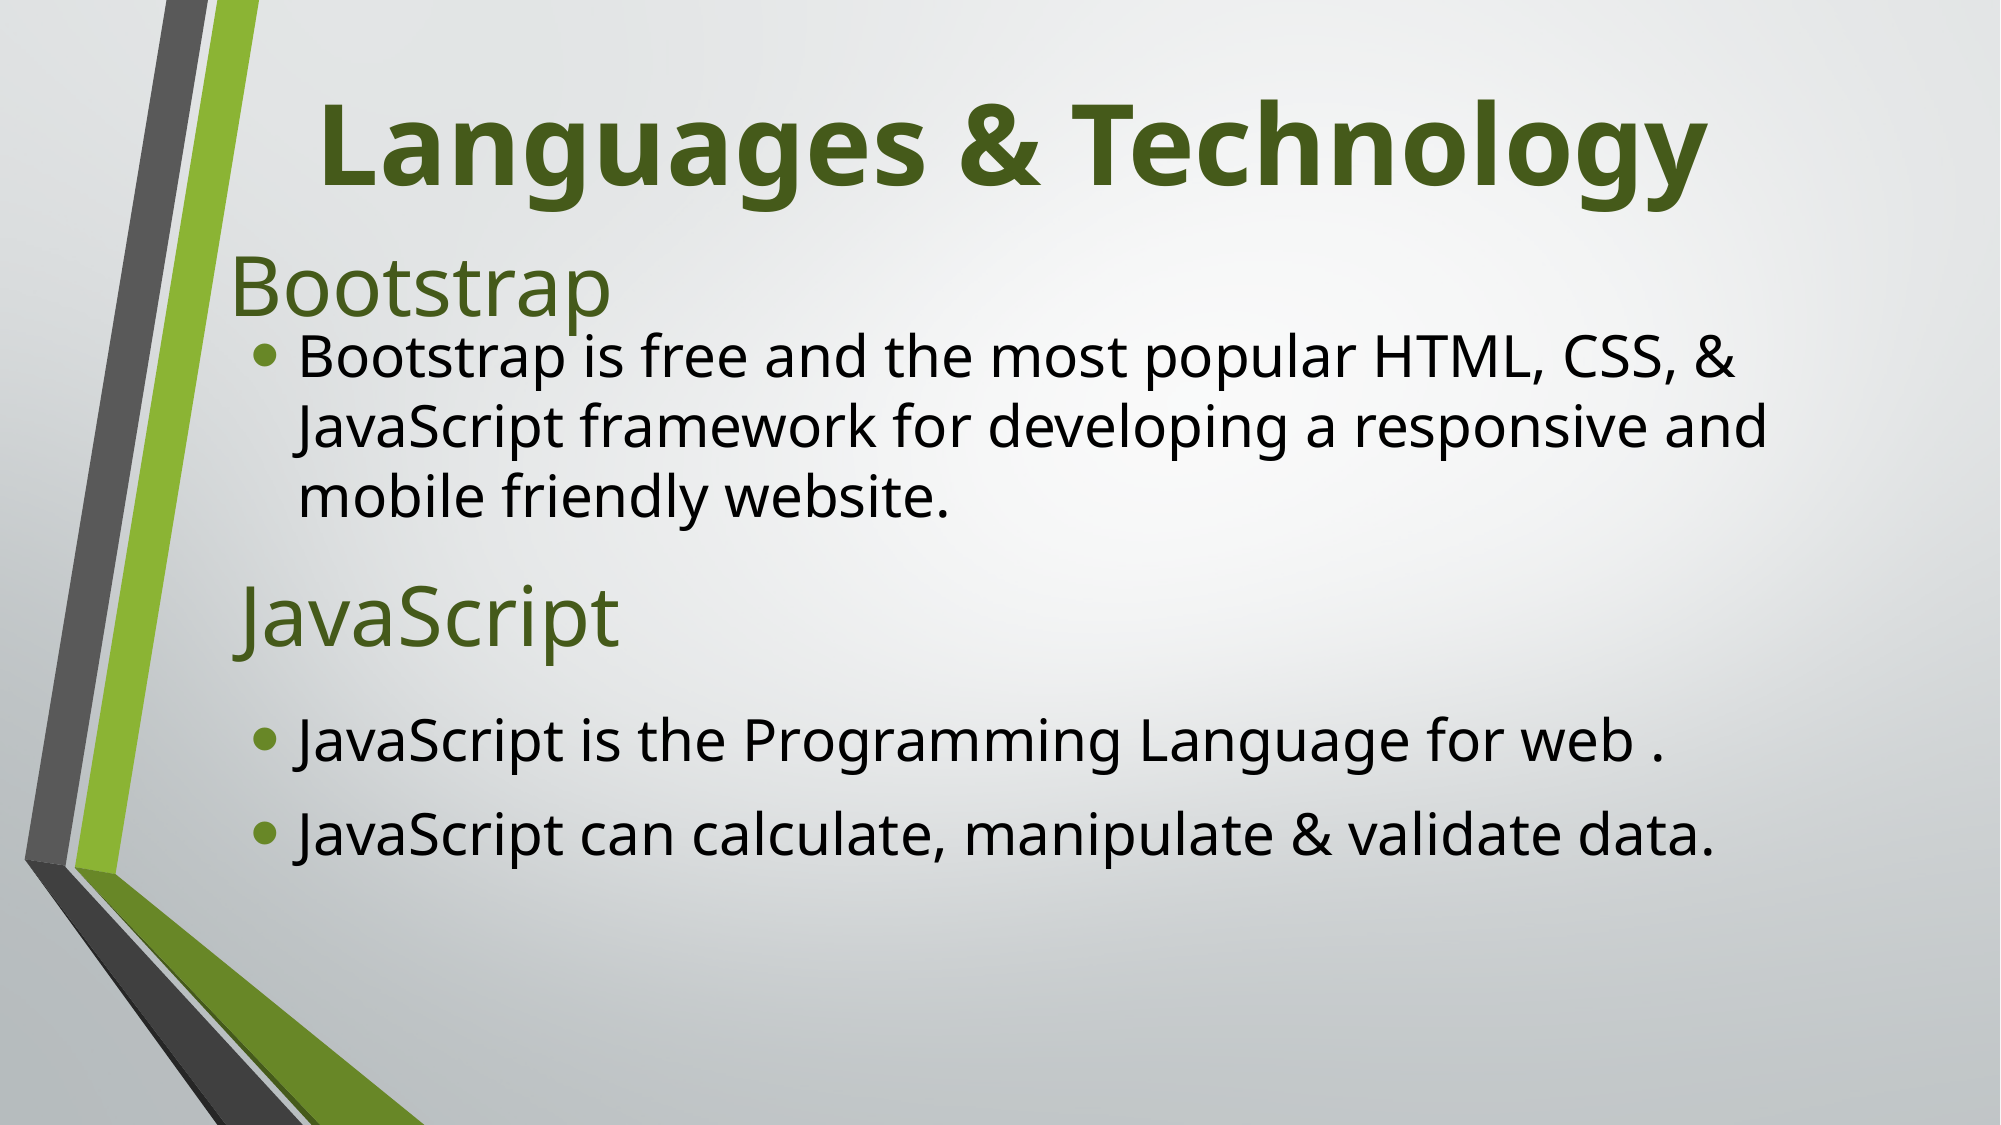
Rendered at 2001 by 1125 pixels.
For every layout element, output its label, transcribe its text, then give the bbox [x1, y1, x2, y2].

list Bootstrap is free and the most popular HTML, CSS, & JavaScript framework for developing a responsive and mobile friendly website. [235, 280, 1956, 568]
title Languages & Technology [258, 0, 1768, 280]
text_box Bootstrap [213, 225, 629, 341]
text_box JavaScript is the Programming Language for web . JavaScript can calculate, manipulate & validate data. [235, 641, 1956, 929]
text_box JavaScript [224, 555, 636, 671]
